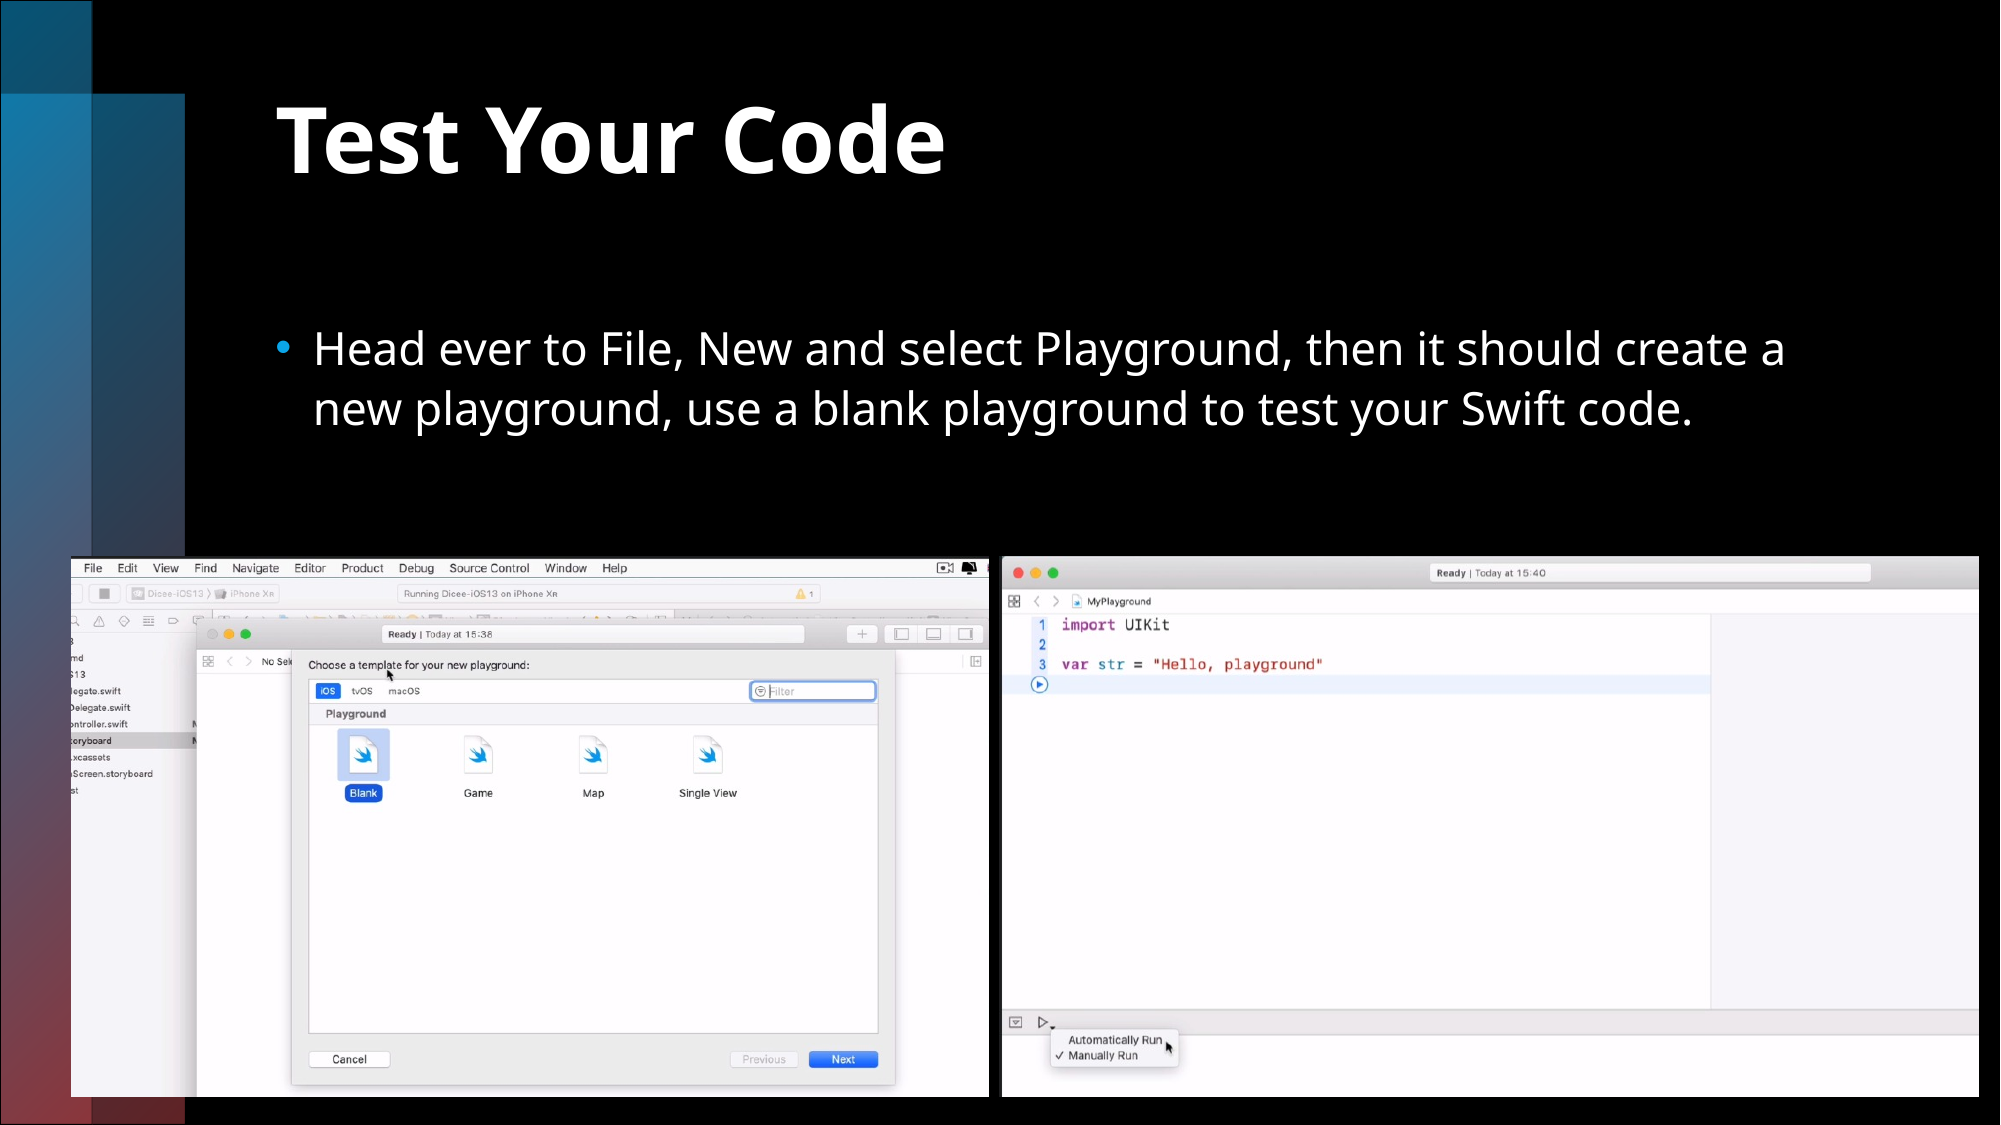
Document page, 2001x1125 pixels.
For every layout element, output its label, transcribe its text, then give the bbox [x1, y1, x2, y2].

picture [999, 556, 1979, 1097]
picture [71, 556, 989, 1097]
title Test Your Code [260, 74, 1817, 306]
list Head ever to File, New and select Playground, then it should create a new playground, use a blank playground to test your Swift code. [260, 306, 1817, 951]
